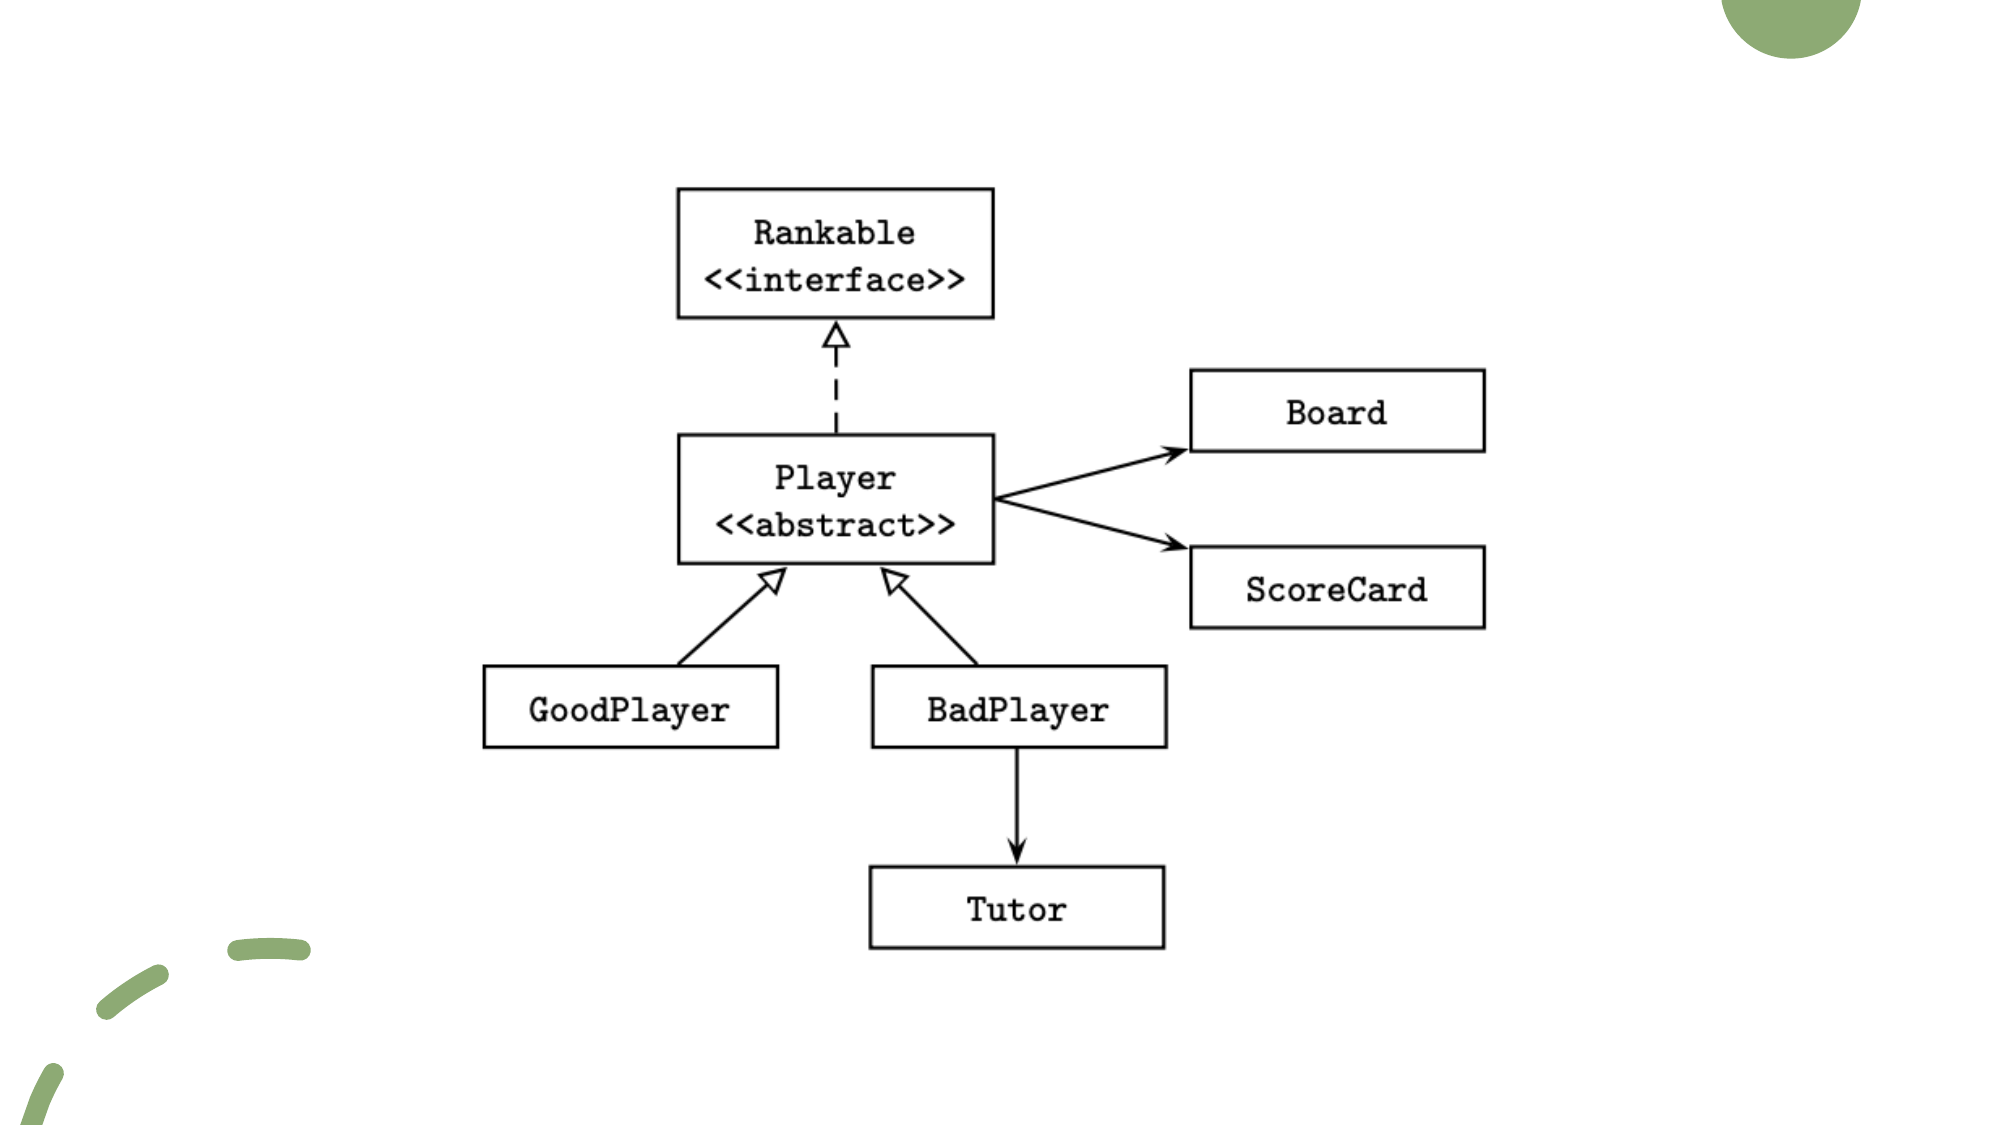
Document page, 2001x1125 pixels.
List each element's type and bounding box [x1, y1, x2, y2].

list [363, 121, 1637, 1004]
